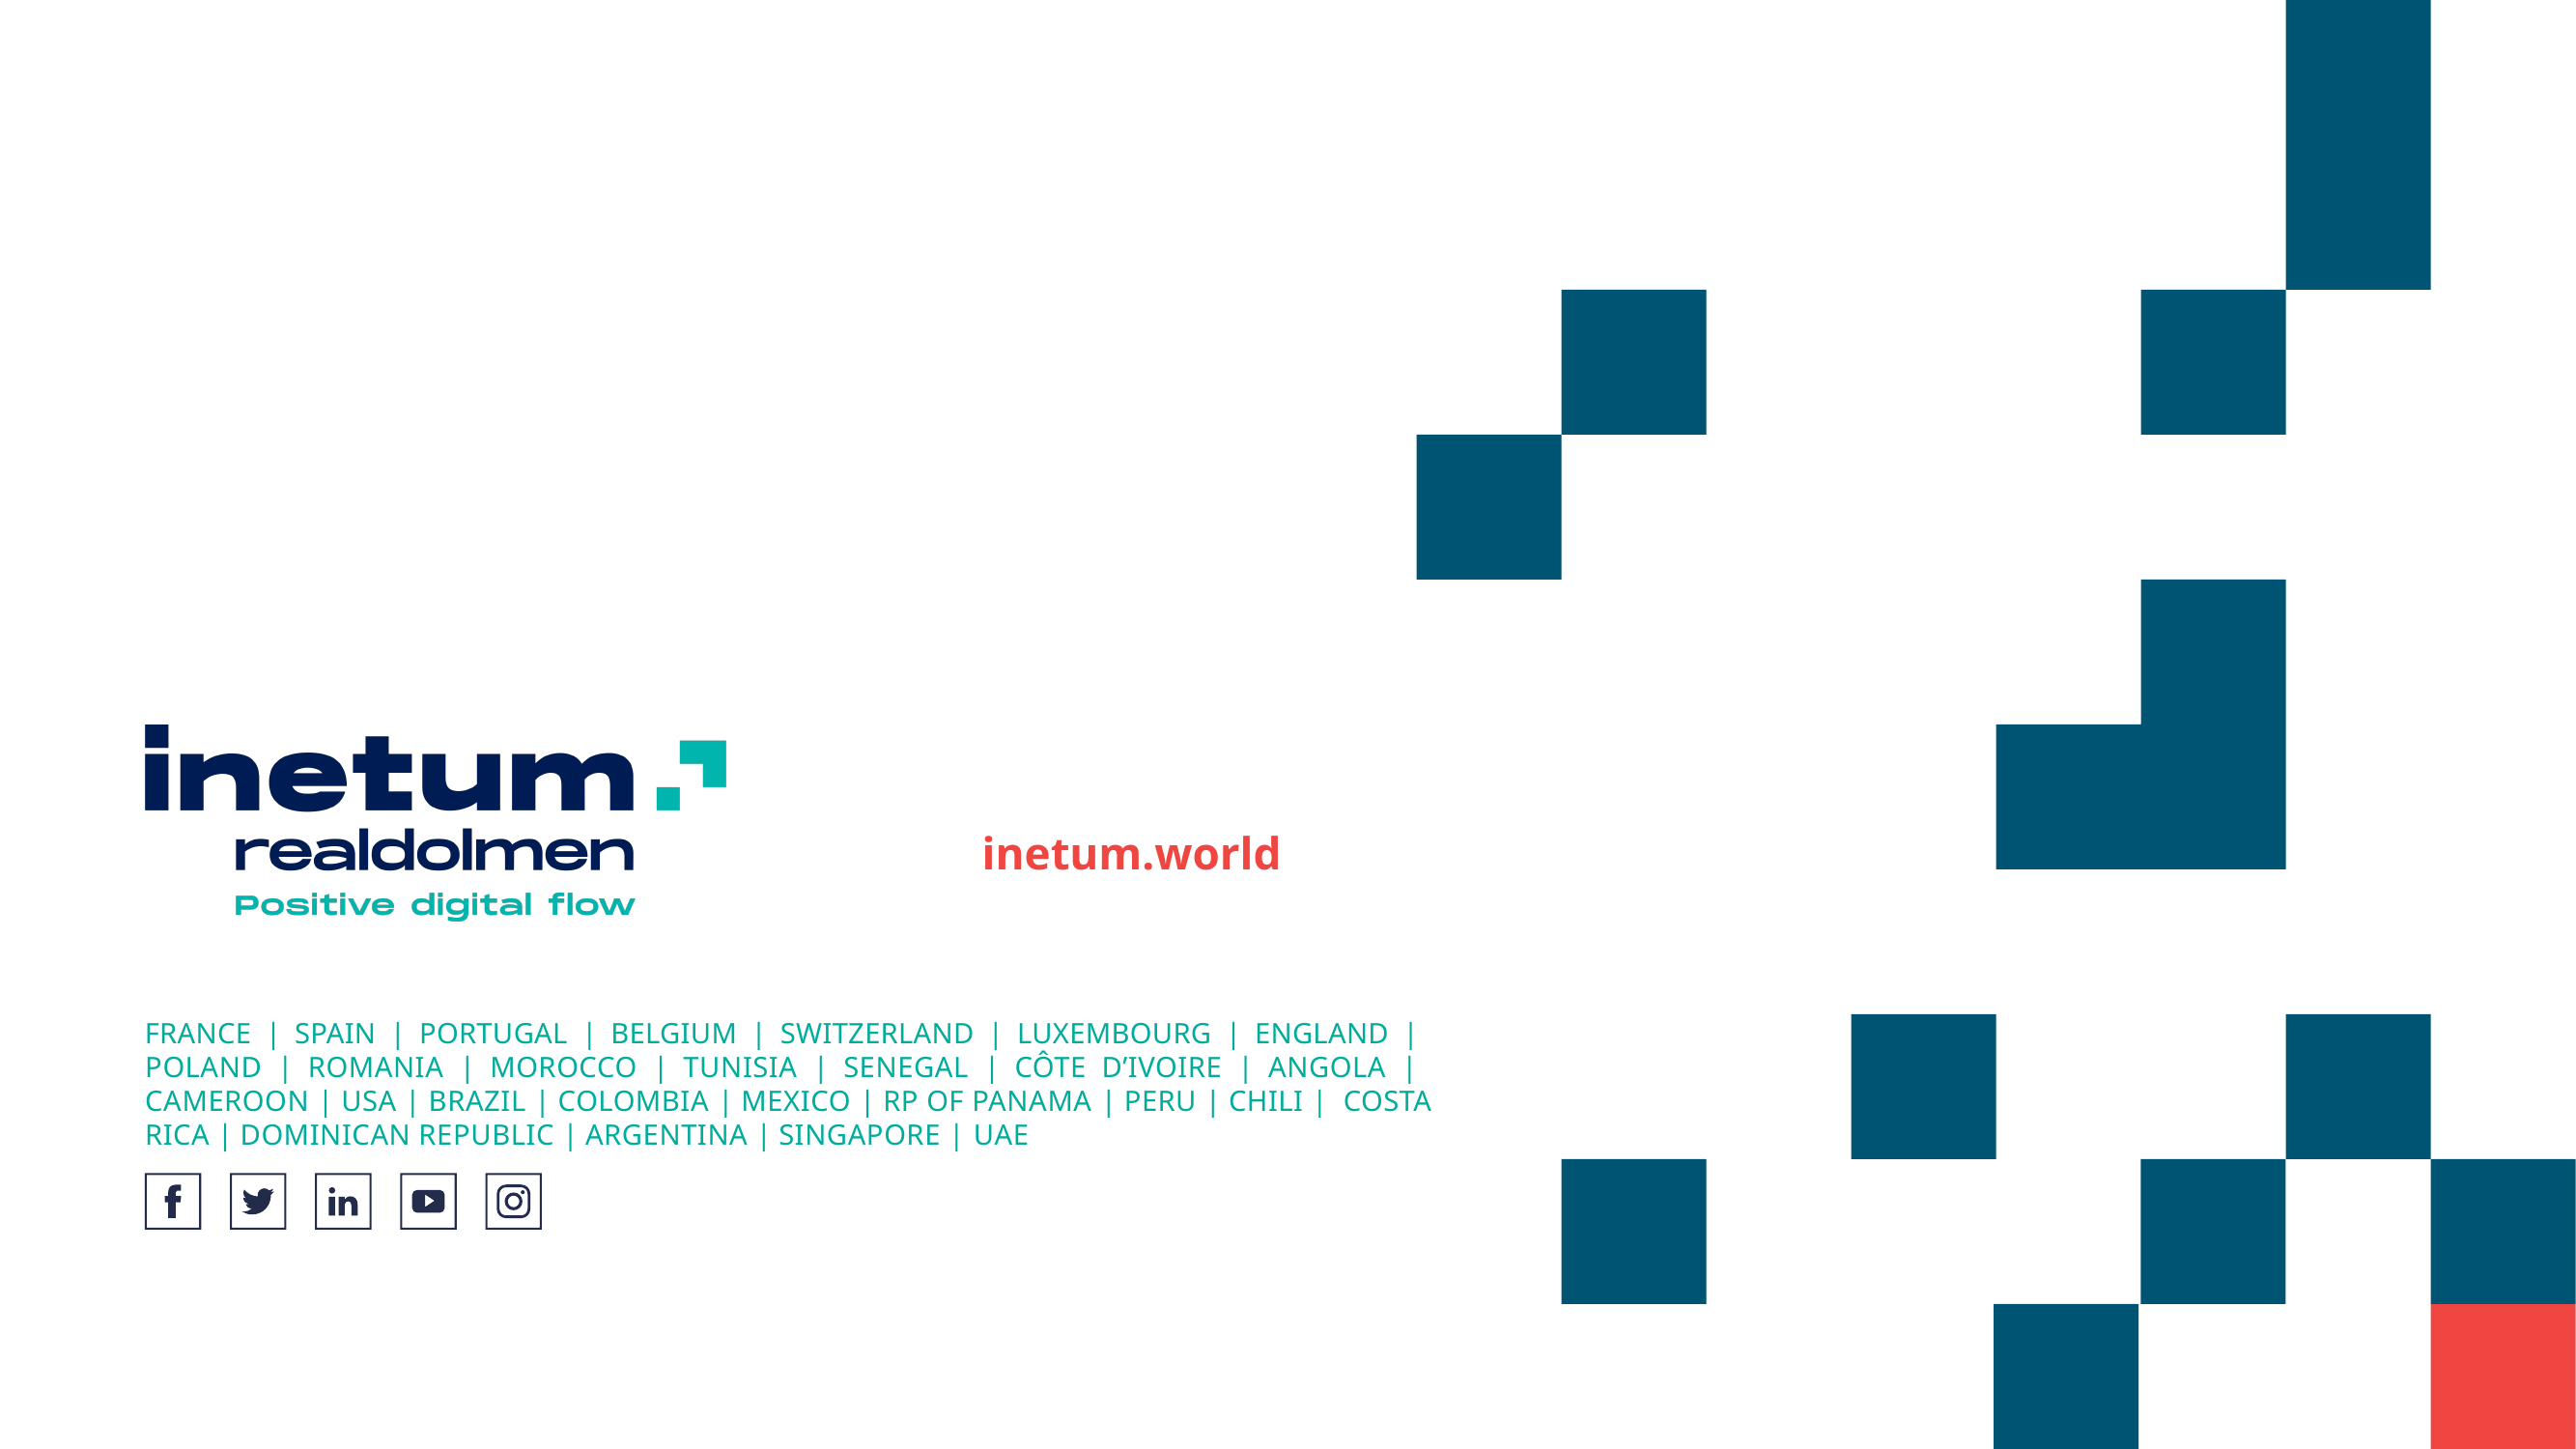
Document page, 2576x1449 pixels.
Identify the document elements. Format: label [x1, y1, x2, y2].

picture [145, 724, 726, 922]
